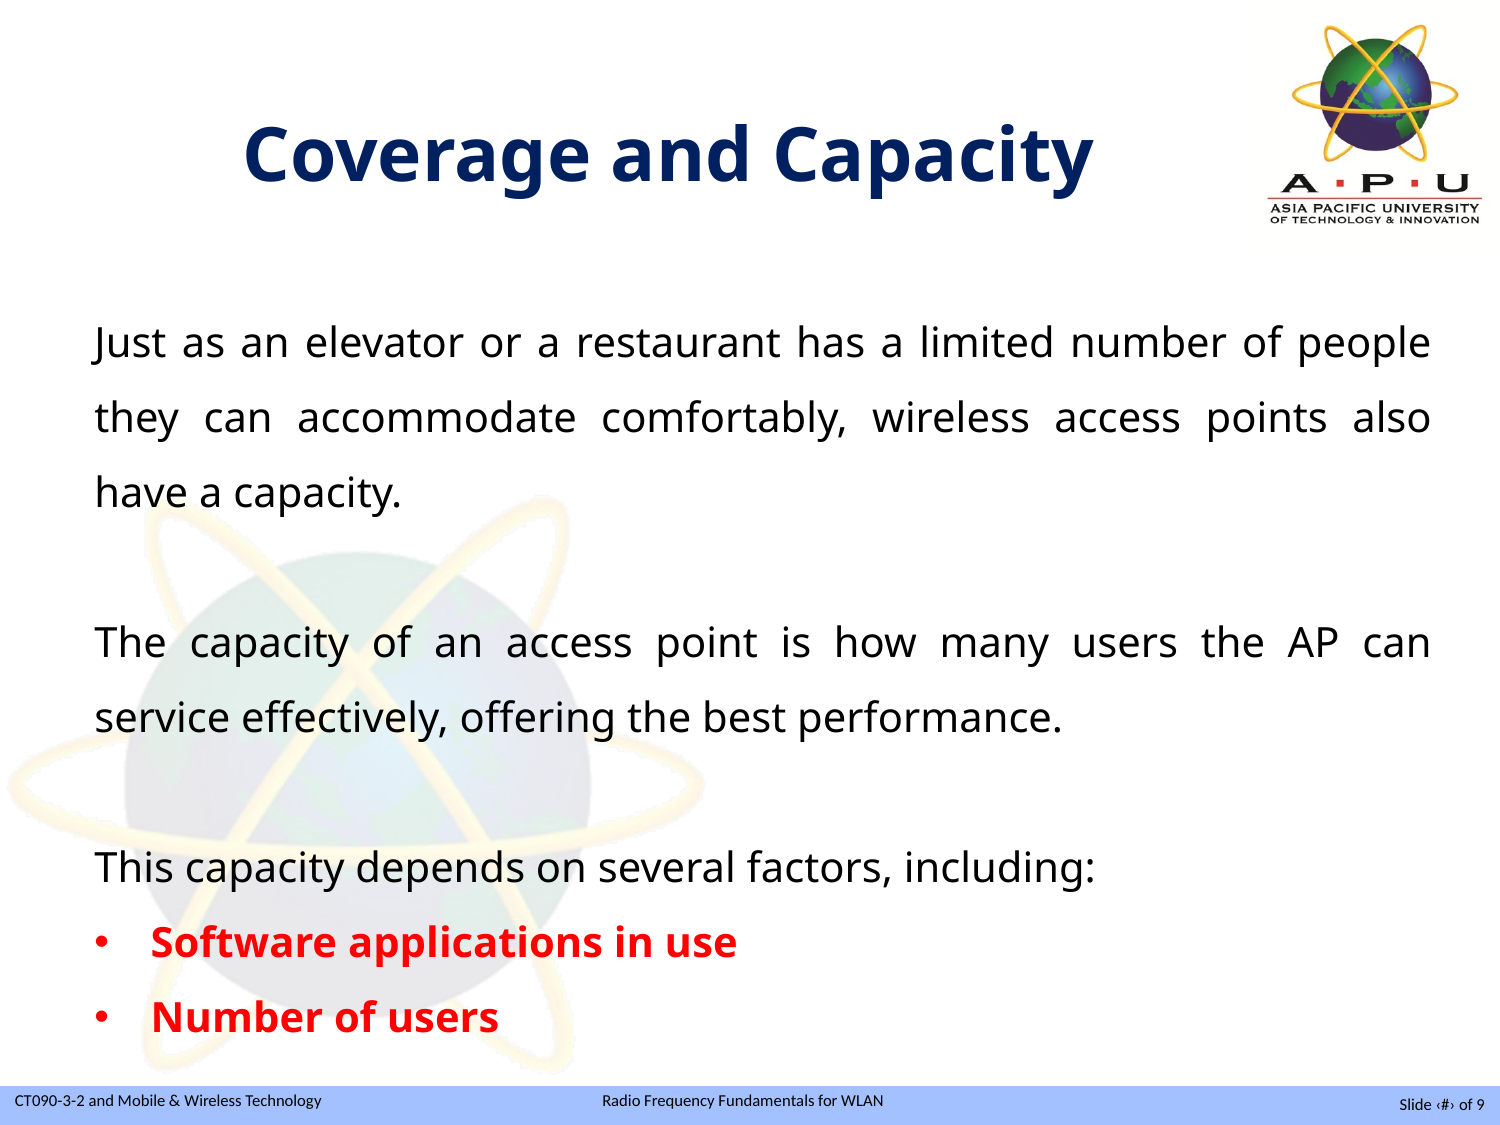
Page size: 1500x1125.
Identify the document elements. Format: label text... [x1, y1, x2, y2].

picture [1251, 0, 1500, 249]
text_box Coverage and Capacity [0, 86, 1338, 217]
text_box Just as an elevator or a restaurant has a limited number of people they can accommodate comfortably, wireless access points also have a capacity. The capacity of an access point is how many users the AP can service effectively, offering the best performance. This capacity depends on several factors, including: Software applications in use Number of users [79, 283, 1447, 1049]
footer Slide ‹#› of 9 [1024, 1086, 1500, 1125]
